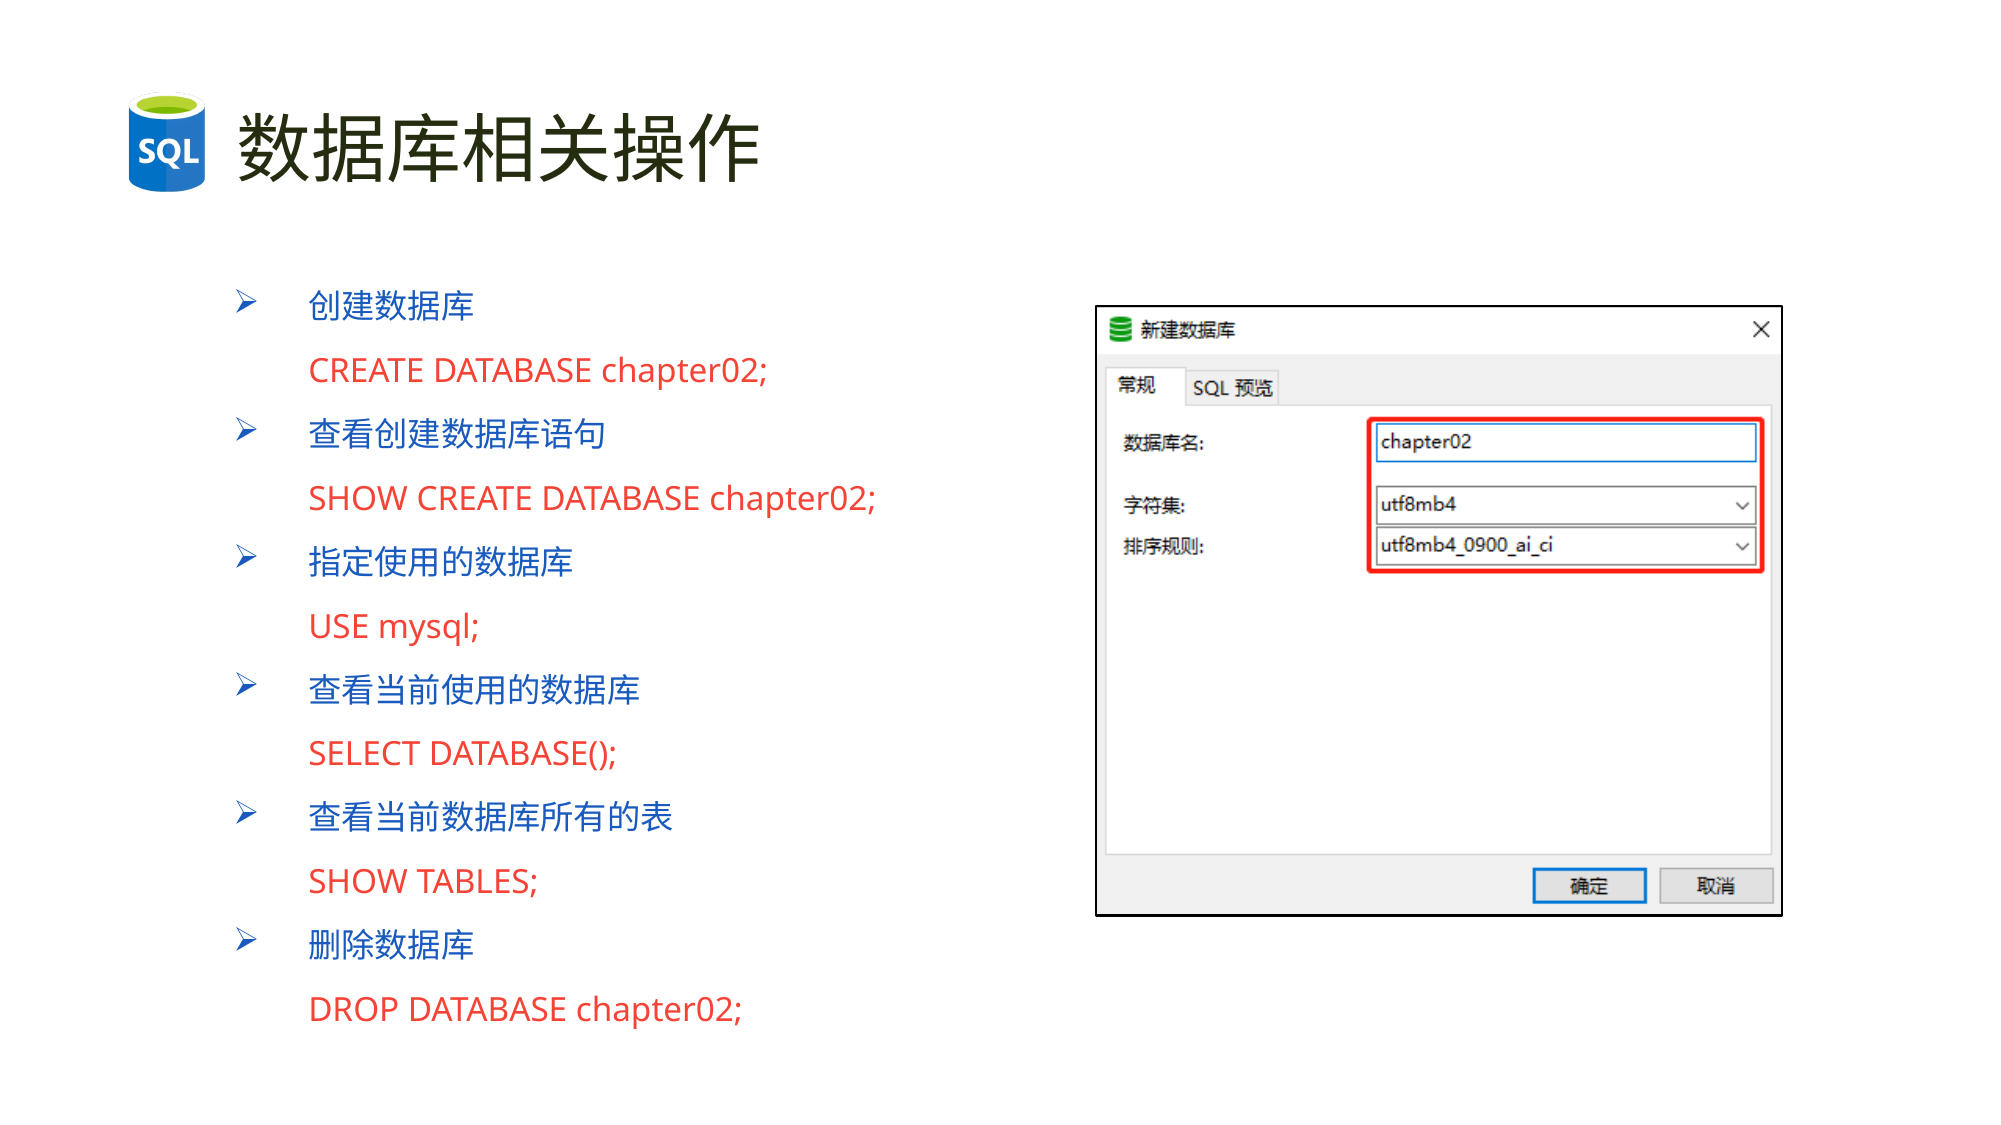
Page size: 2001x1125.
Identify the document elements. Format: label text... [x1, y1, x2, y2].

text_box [71, 91, 780, 201]
picture [1096, 306, 1782, 915]
text_box 创建数据库 CREATE DATABASE chapter02; 查看创建数据库语句 SHOW CREATE DATABASE chapter02; 指定使用的数据库 USE mysql; 查看当前使用的数据库 SELECT DATABASE(); 查看当前数据库所有的表 SHOW TABLES; 删除数据库 DROP DATABASE chapter02; [218, 254, 988, 1099]
